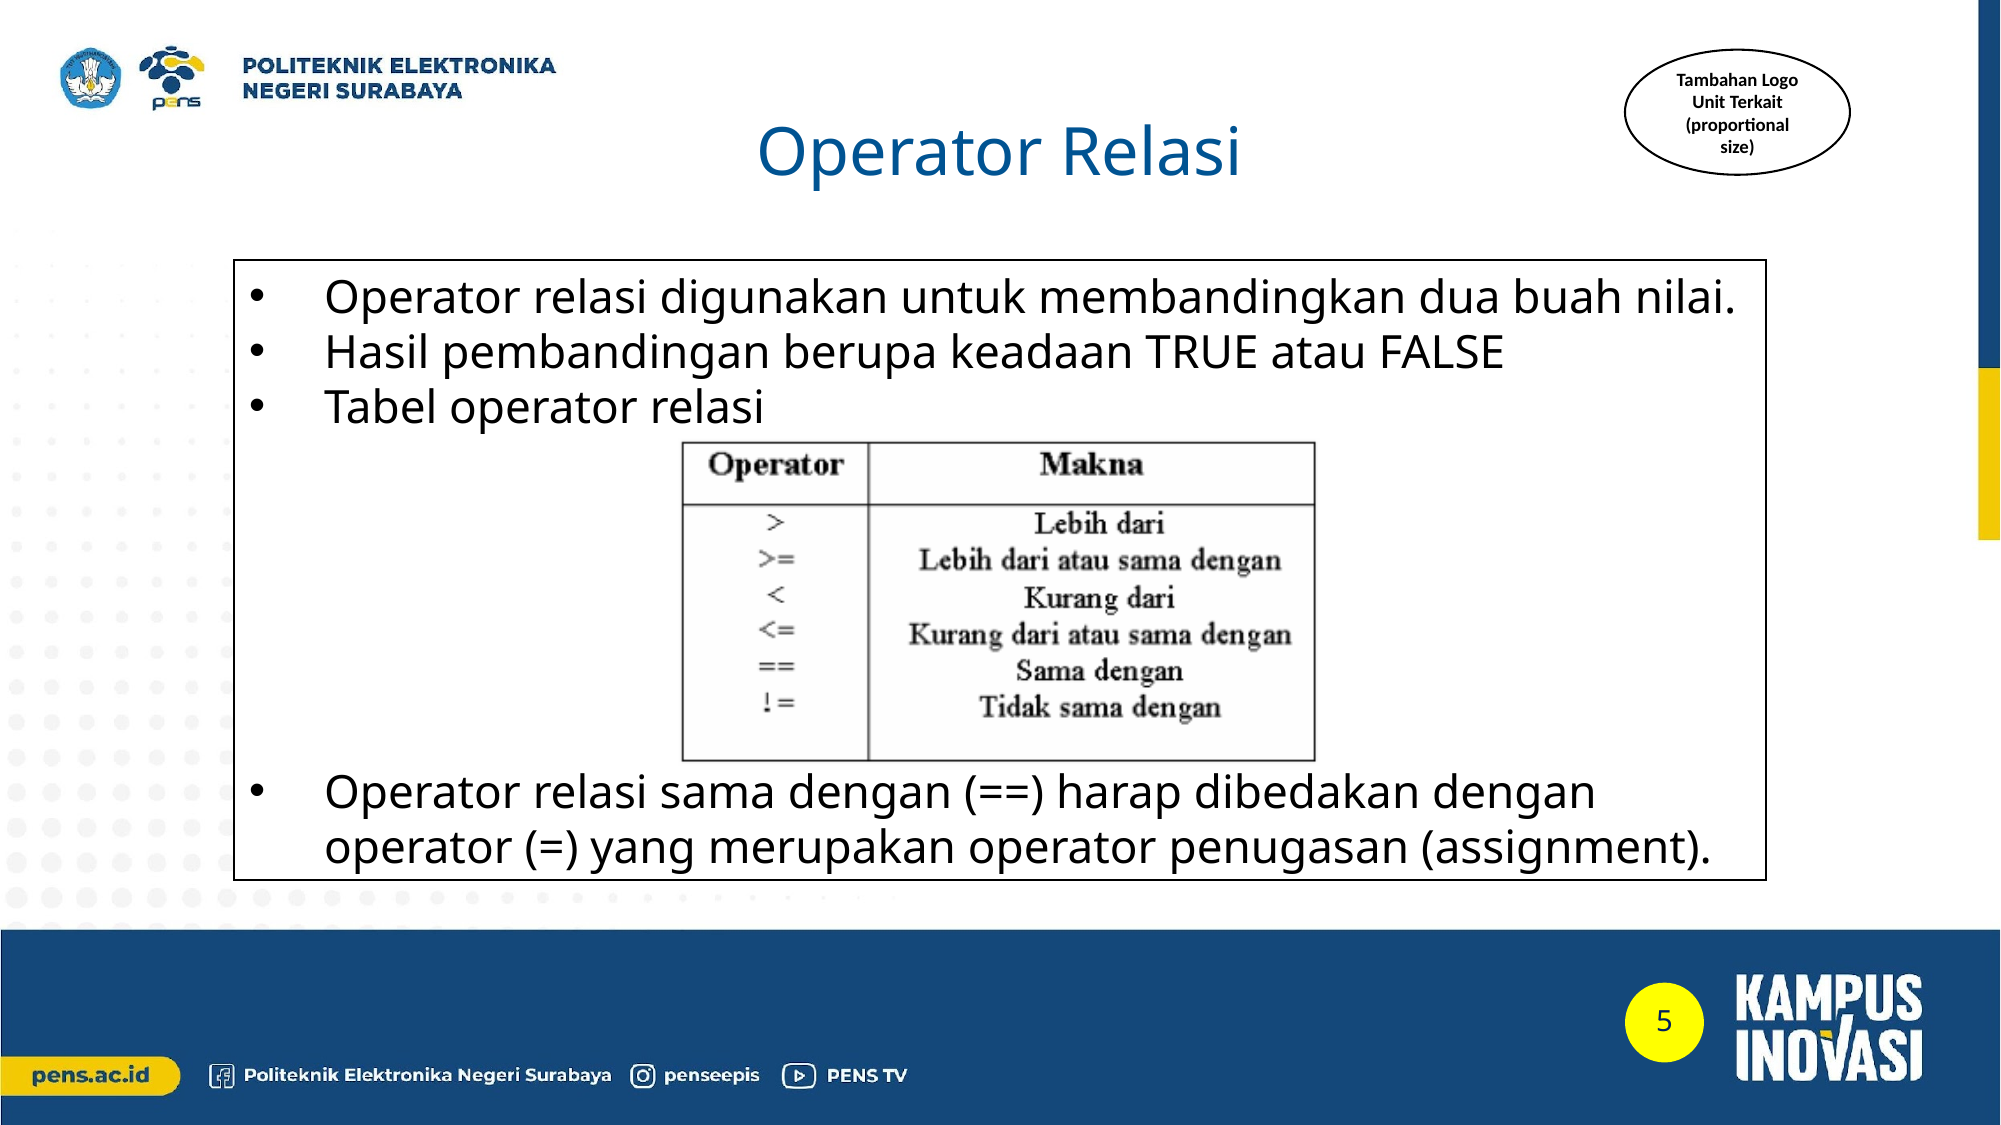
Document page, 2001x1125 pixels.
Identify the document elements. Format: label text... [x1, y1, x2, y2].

text_box Tambahan Logo Unit Terkait (proportional size) [1624, 49, 1850, 175]
slide_number 5 [1632, 992, 1697, 1053]
text_box [1625, 1000, 1632, 1046]
text_box Operator relasi digunakan untuk membandingkan dua buah nilai. Hasil pembandingan berupa keadaan TRUE atau FALSE Tabel operator relasi Operator relasi sama dengan (==) harap dibedakan dengan operator (=) yang merupakan operator penugasan (assignment). [234, 260, 1766, 880]
picture [0, 0, 2001, 1125]
text_box [1639, 982, 1690, 992]
text_box [1639, 1053, 1690, 1063]
text_box [1697, 1000, 1704, 1046]
text_box Operator Relasi [491, 96, 1509, 212]
